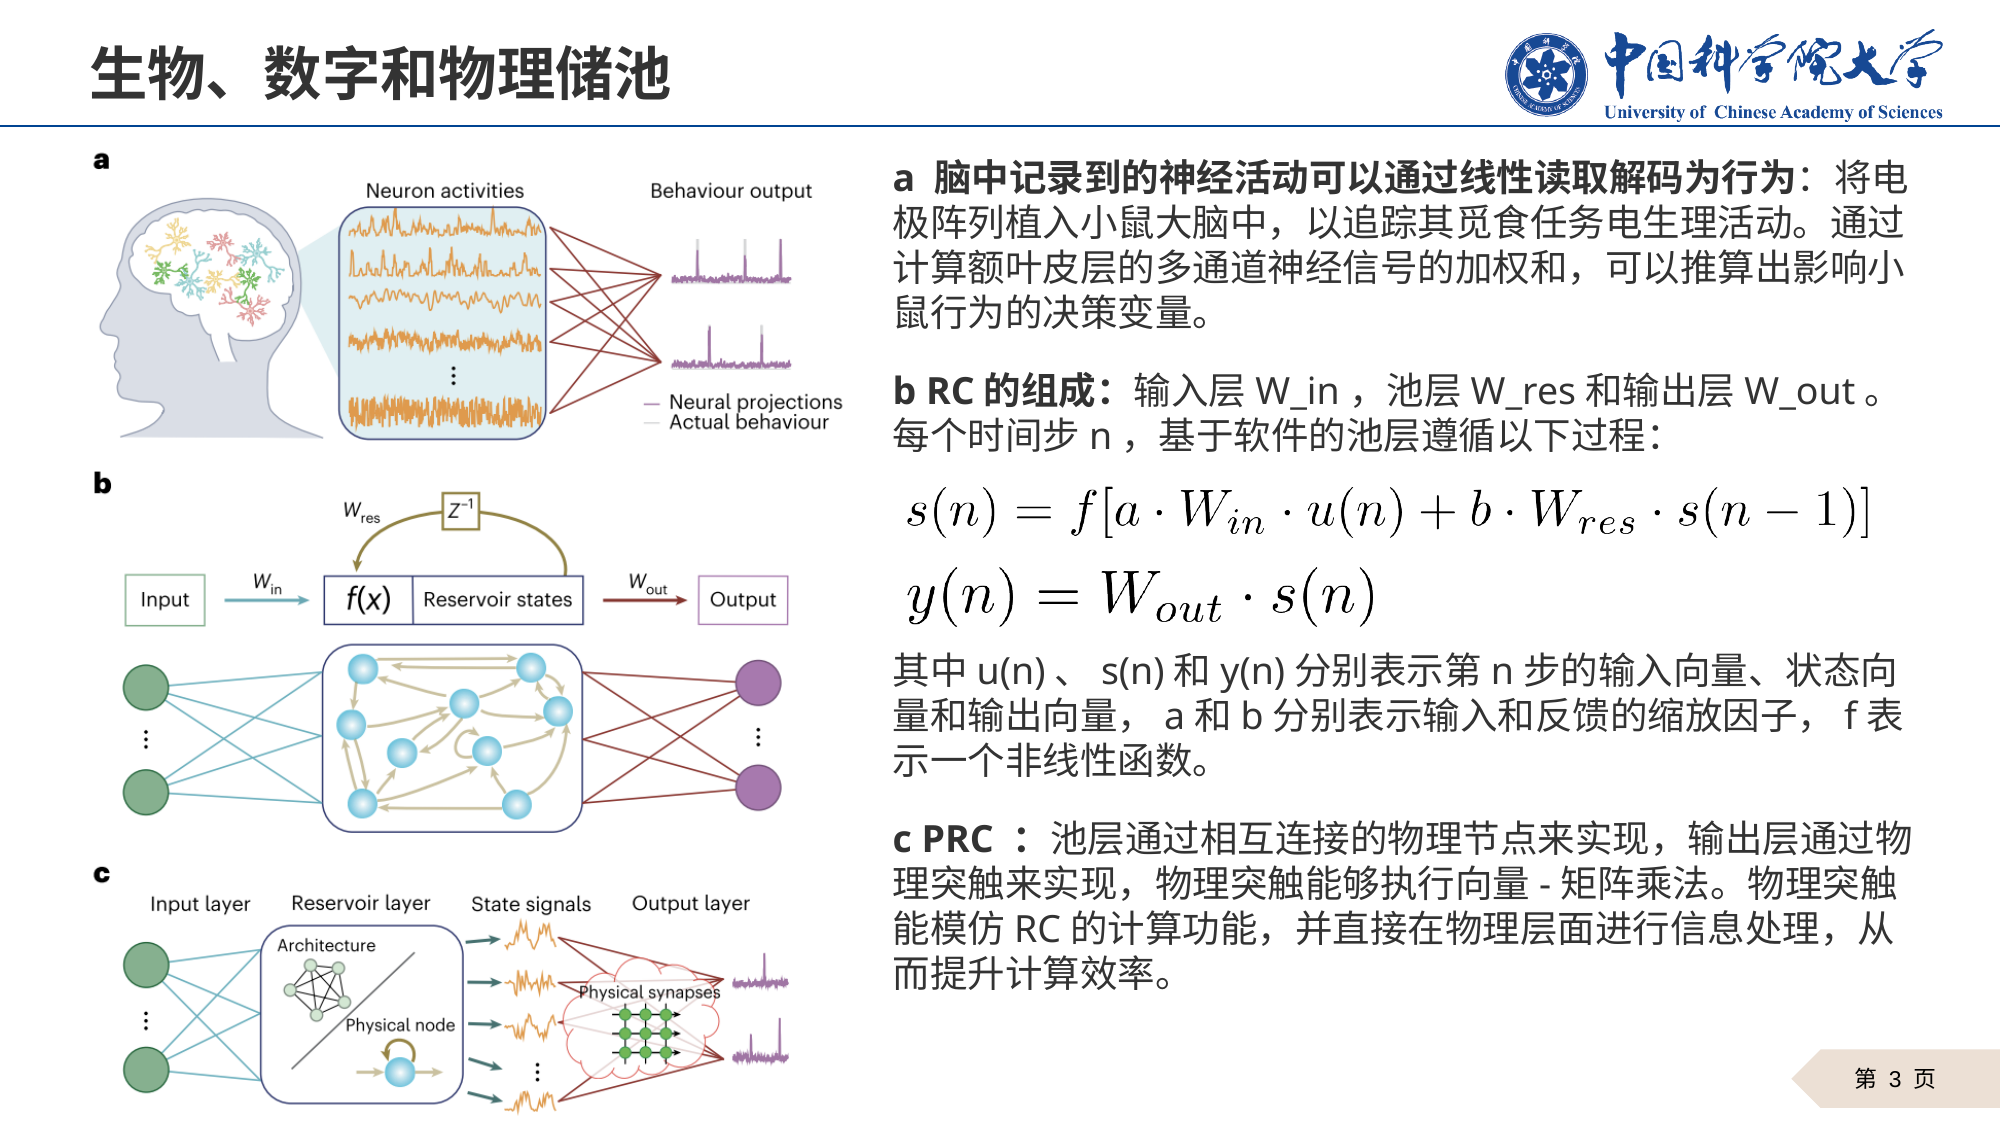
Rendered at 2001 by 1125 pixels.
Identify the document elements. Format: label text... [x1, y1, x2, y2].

text_box 生物、数字和物理储池 [74, 29, 908, 115]
picture [907, 567, 1373, 627]
picture [907, 486, 1868, 539]
picture [74, 133, 860, 1119]
picture [1505, 29, 1943, 122]
text_box a 脑中记录到的神经活动可以通过线性读取解码为行为：将电极阵列植入小鼠大脑中，以追踪其觅食任务电生理活动。通过计算额叶皮层的多通道神经信号的加权和，可以推算出影响小鼠行为的决策变量。 b RC的组成：输入层W_in，池层W_res和输出层W_out。每个时间步n，基于软件的池层遵循以下过程： 其中u(n)、s(n)和y(n)分别表示第n步的输入向量、状态向量和输出向量，a和b分别表示输入和反馈的缩放因子，f表示一个非线性函数。 c PRC ：池层通过相互连接的物理节点来实现，输出层通过物理突触来实现，物理突触能够执行向量-矩阵乘法。物理突触能模仿RC的计算功能，并直接在物理层面进行信息处理，从而提升计算效率。 [877, 146, 1943, 1003]
